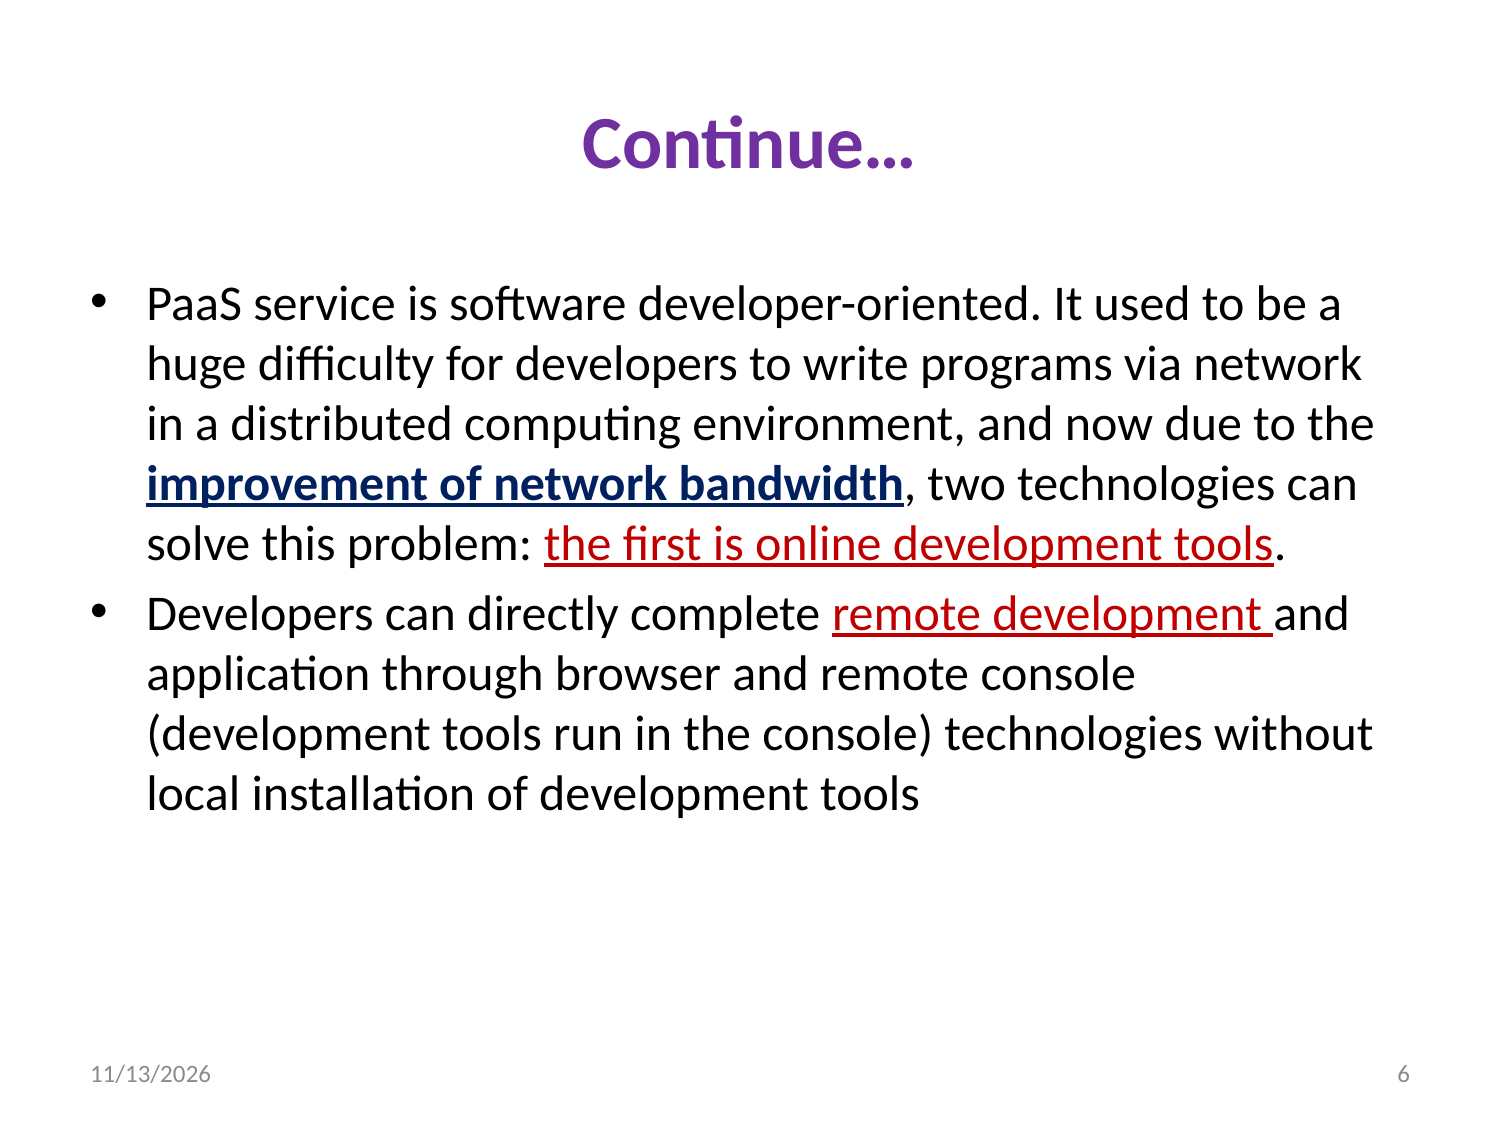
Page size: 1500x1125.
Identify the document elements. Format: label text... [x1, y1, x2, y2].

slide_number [75, 1042, 425, 1103]
slide_number 6 [1074, 1042, 1425, 1103]
title Continue… [75, 45, 1425, 233]
list PaaS service is software developer-oriented. It used to be a huge difficulty for developers to write programs via network in a distributed computing environment, and now due to the improvement of network bandwidth, two technologies can solve this problem: the first is online development tools. Developers can directly complete remote development and application through browser and remote console (development tools run in the console) technologies without local installation of development tools [75, 262, 1425, 1005]
